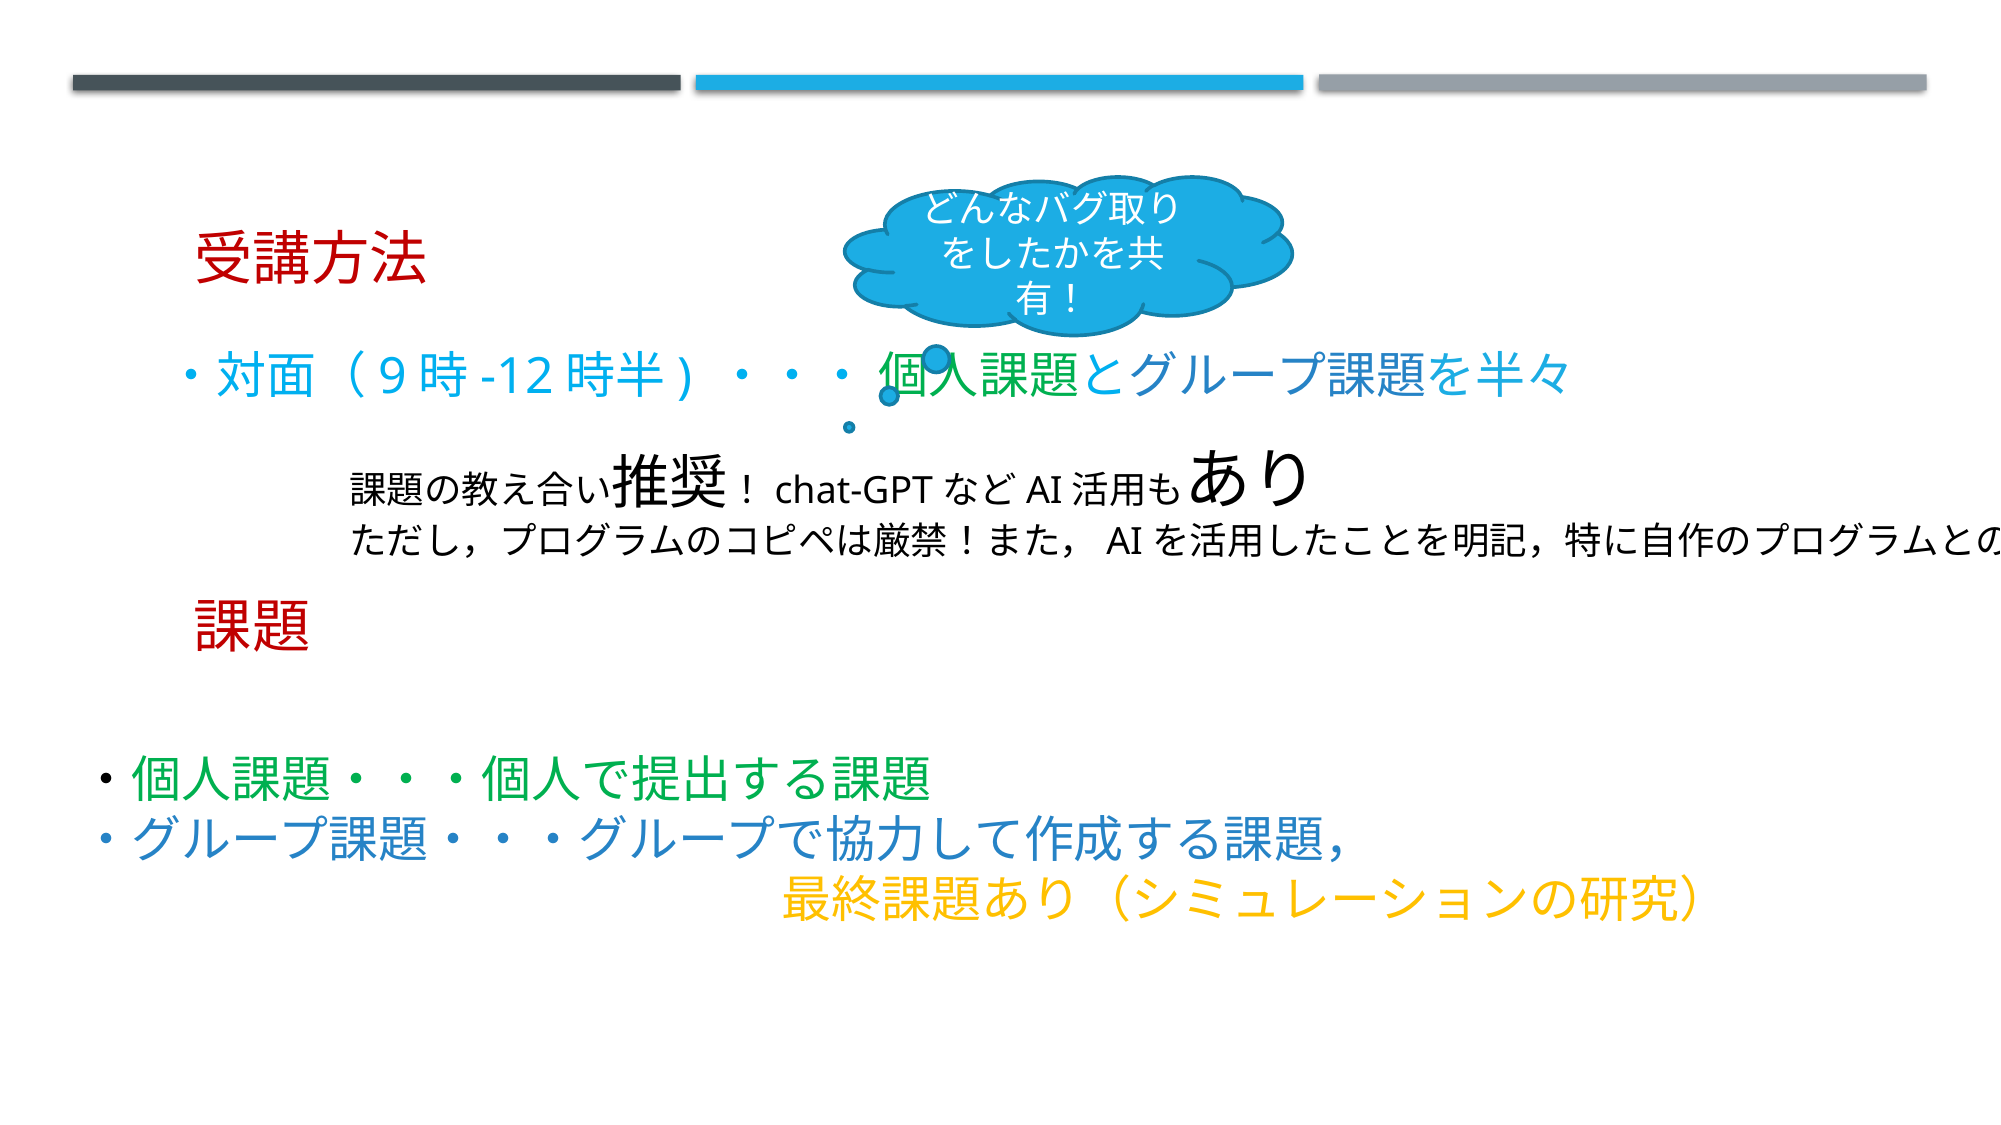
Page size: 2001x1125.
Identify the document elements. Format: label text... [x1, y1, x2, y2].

text_box ・対面（9時-12時半) ・・・ 個人課題とグループ課題を半々 [151, 336, 1591, 412]
text_box 課題 [179, 582, 326, 667]
text_box どんなバグ取りをしたかを共有！ [878, 385, 900, 407]
text_box どんなバグ取りをしたかを共有！ [921, 344, 952, 375]
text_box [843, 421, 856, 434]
text_box どんなバグ取りをしたかを共有！ [842, 175, 1295, 338]
text_box 課題の教え合い推奨！chat-GPTなどAI活用もあり ただし，プログラムのコピペは厳禁！また，AIを活用したことを明記，特に自作のプログラムとの比較 [334, 429, 2000, 569]
text_box ・個人課題・・・個人で提出する課題 ・グループ課題・・・グループで協力して作成する課題， 最終課題あり（シミュレーションの研究） [66, 740, 1745, 936]
text_box 受講方法 [179, 214, 443, 299]
